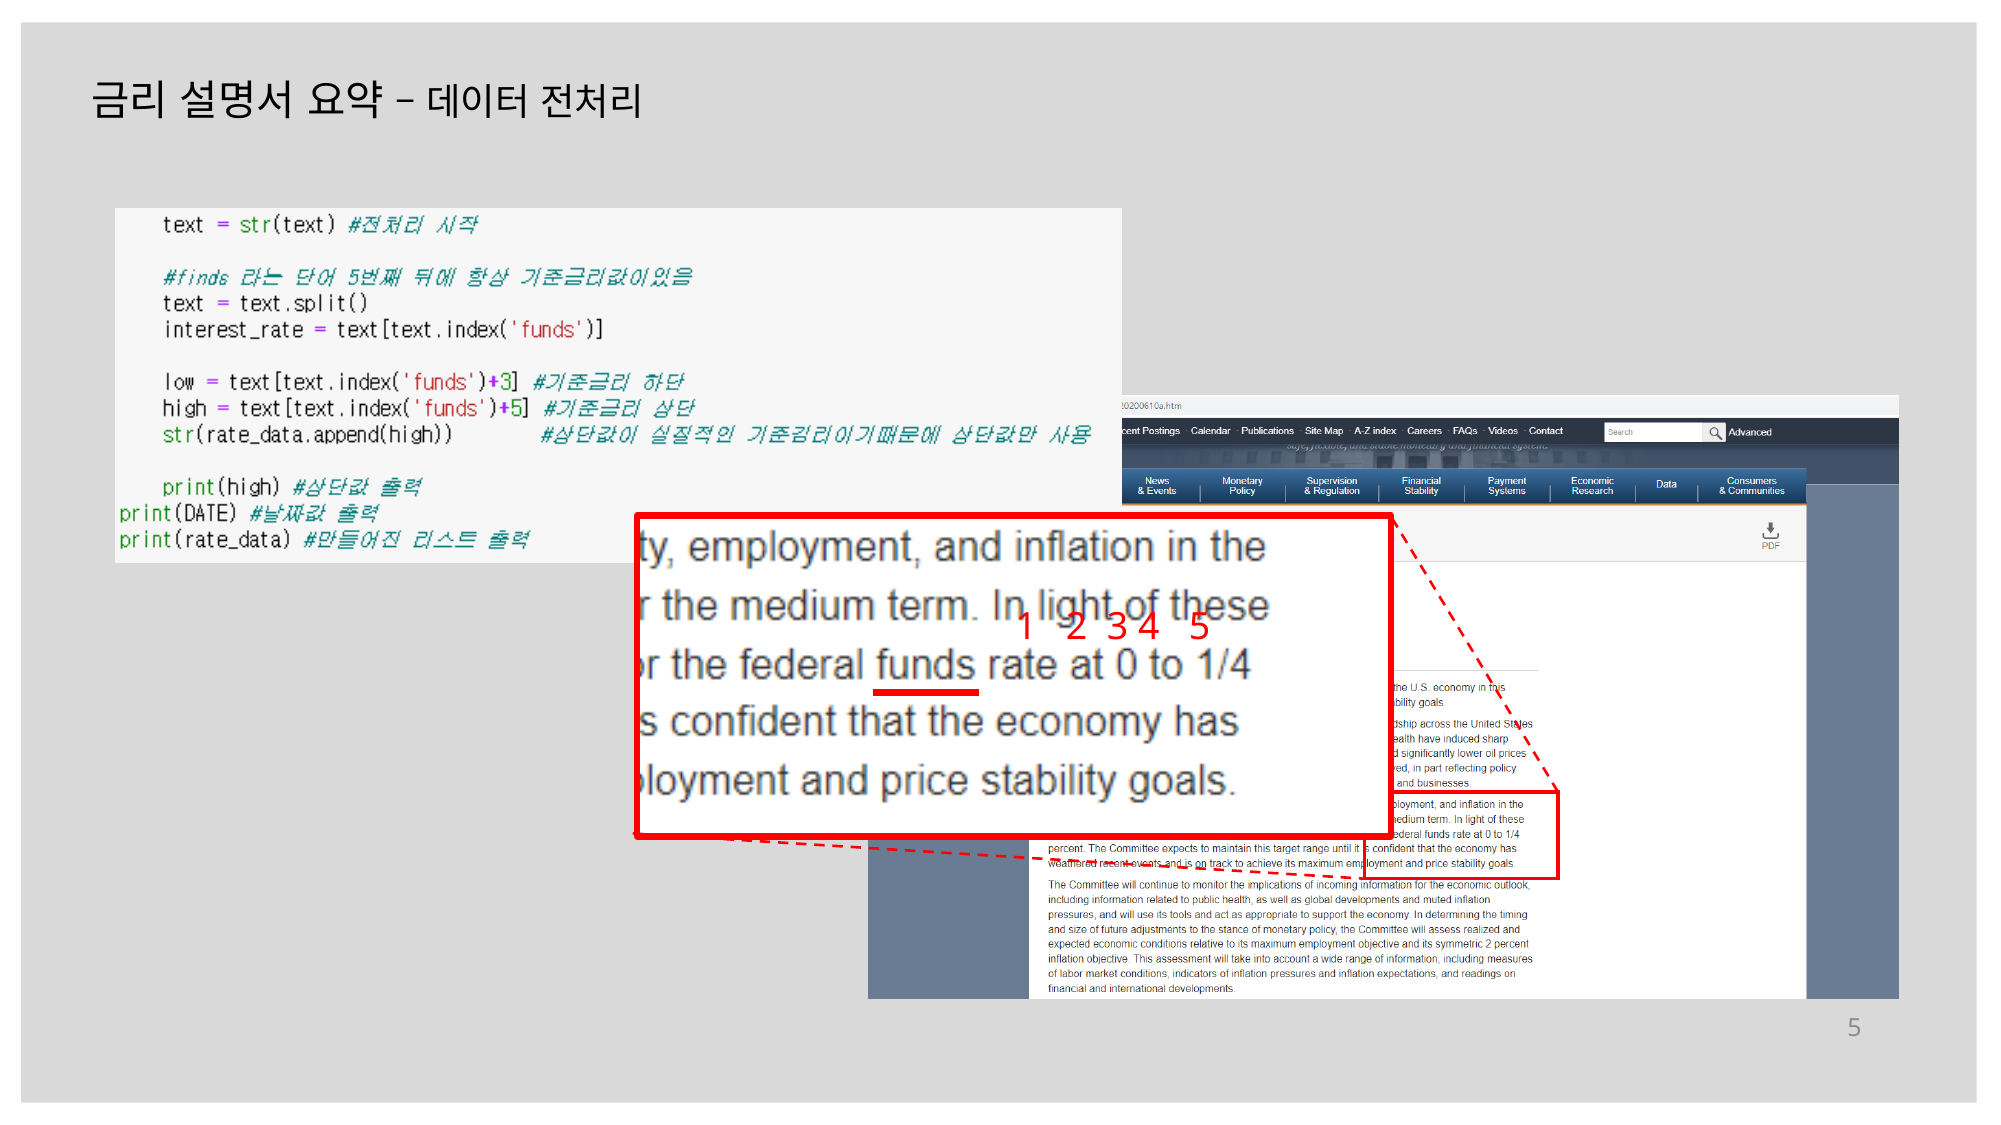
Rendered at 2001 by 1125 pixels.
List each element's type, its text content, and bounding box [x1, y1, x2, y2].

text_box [1392, 518, 1559, 792]
picture [115, 208, 1900, 999]
text_box 금리 설명서 요약 – 데이터 전처리 [76, 66, 796, 132]
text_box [632, 833, 1365, 879]
slide_number 5 [1426, 999, 1877, 1059]
